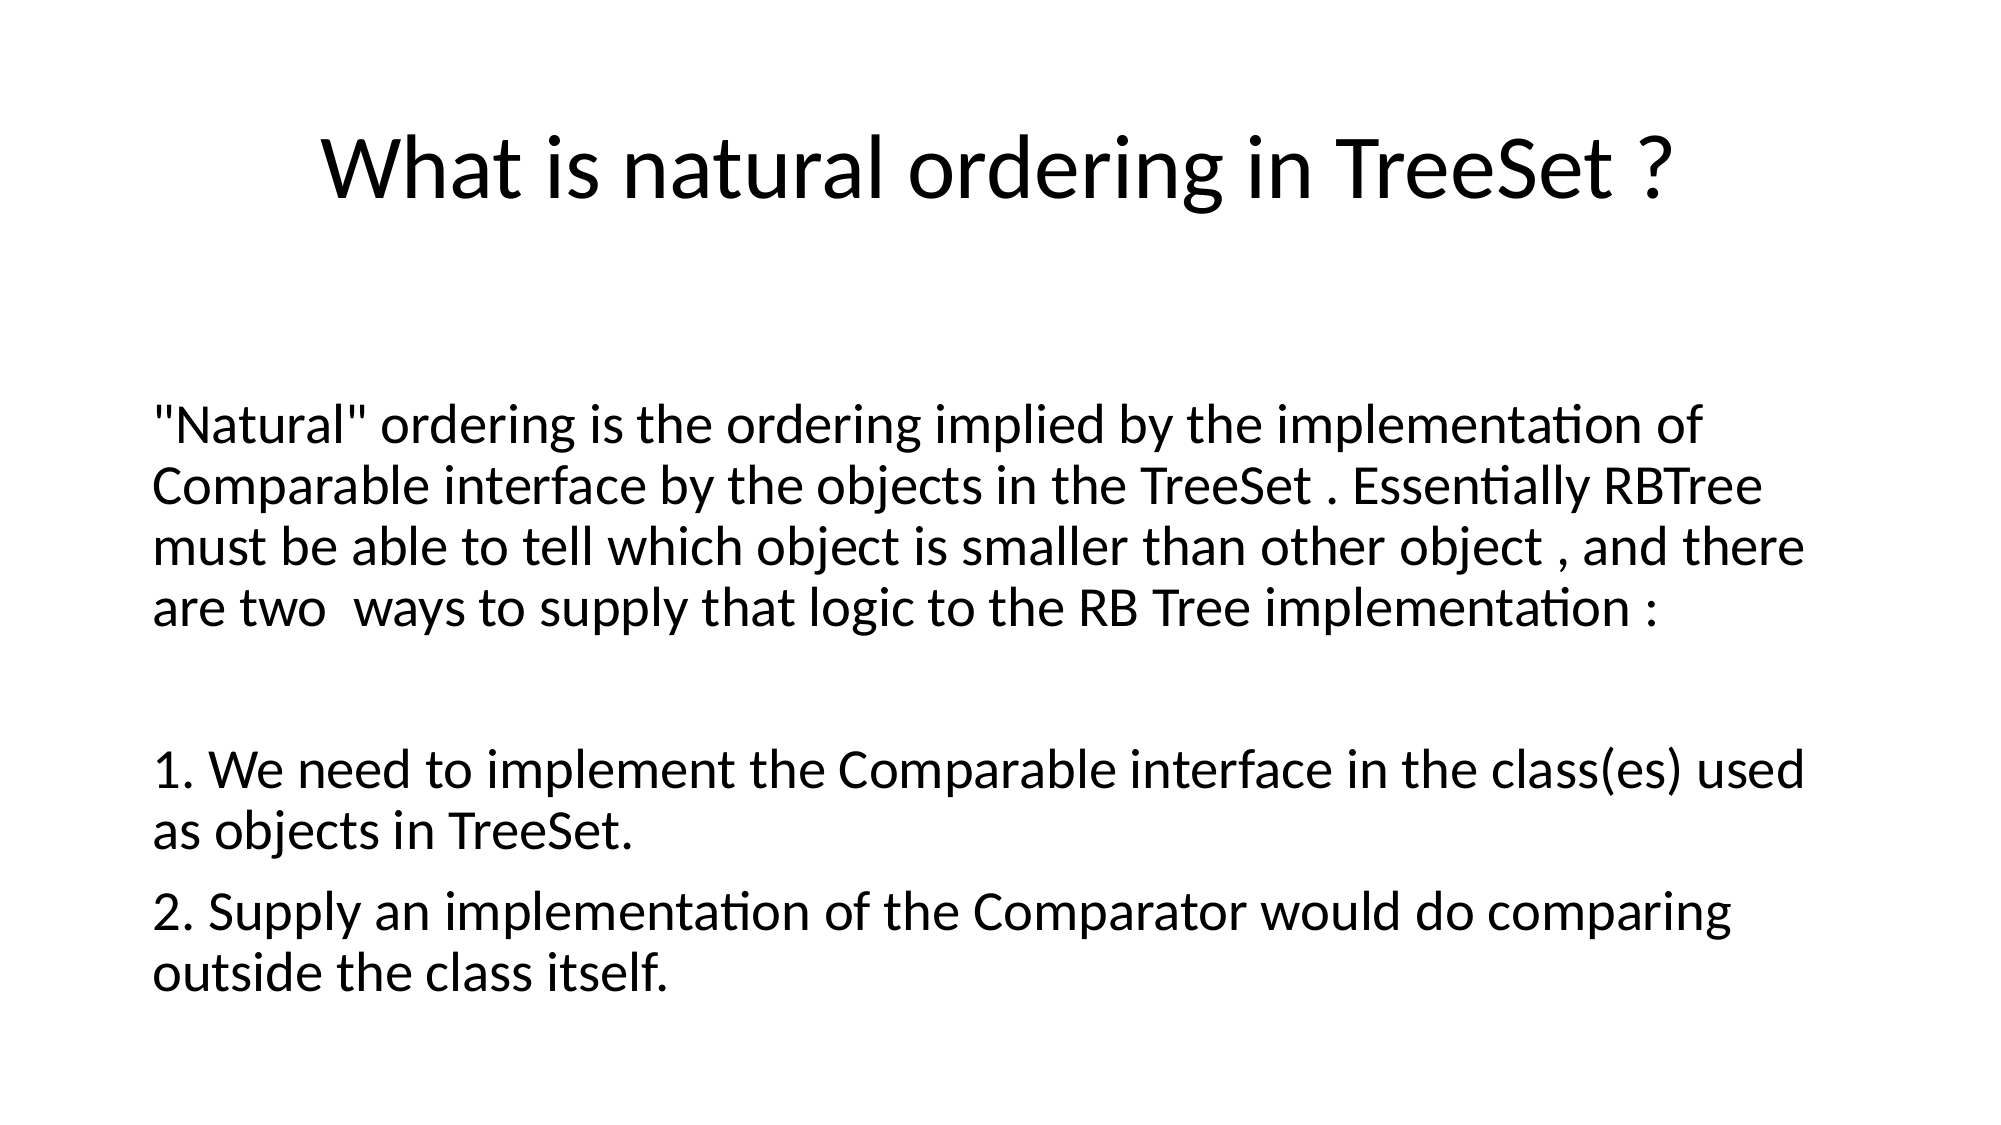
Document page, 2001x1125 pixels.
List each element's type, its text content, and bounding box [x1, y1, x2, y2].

title What is natural ordering in TreeSet ? [137, 59, 1863, 278]
list "Natural" ordering is the ordering implied by the implementation of Comparable interface by the objects in the TreeSet . Essentially RBTree must be able to tell which object is smaller than other object , and there are two ways to supply that logic to the RB Tree implementation : 1. We need to implement the Comparable interface in the class(es) used as objects in TreeSet. 2. Supply an implementation of the Comparator would do comparing outside the class itself. [137, 299, 1863, 1014]
